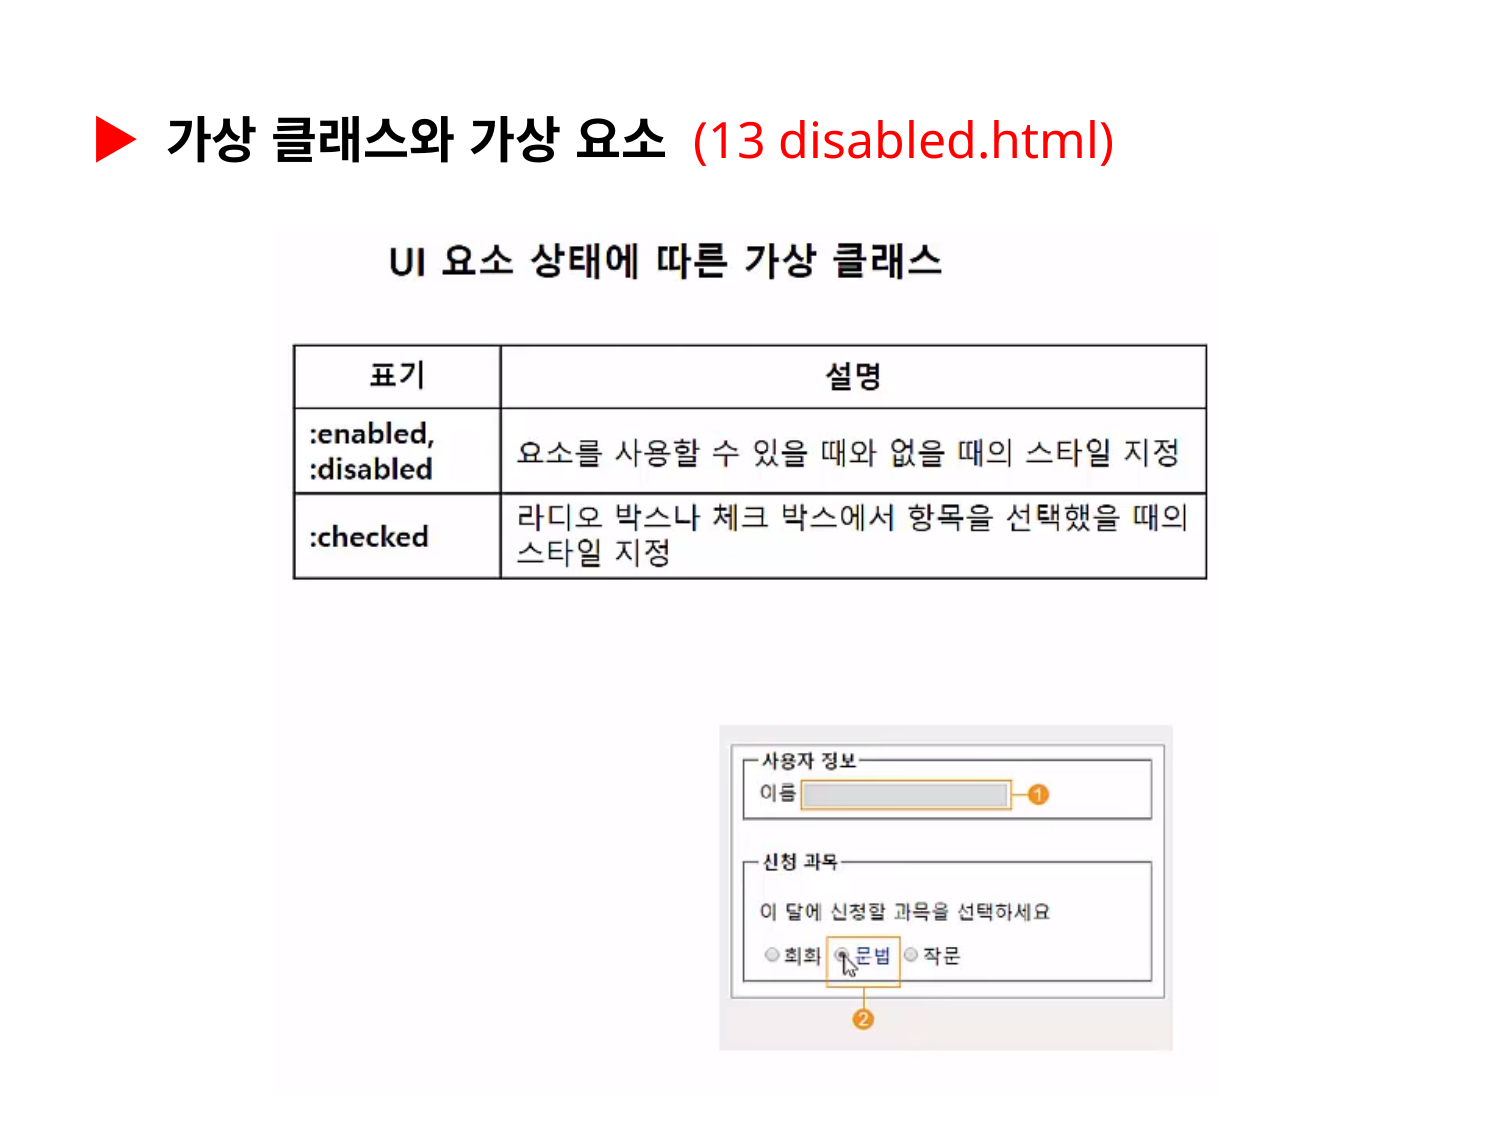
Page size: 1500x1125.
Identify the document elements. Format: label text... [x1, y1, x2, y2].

picture [274, 231, 1221, 1093]
title ▶ 가상 클래스와 가상 요소 (13 disabled.html) [75, 45, 1425, 233]
